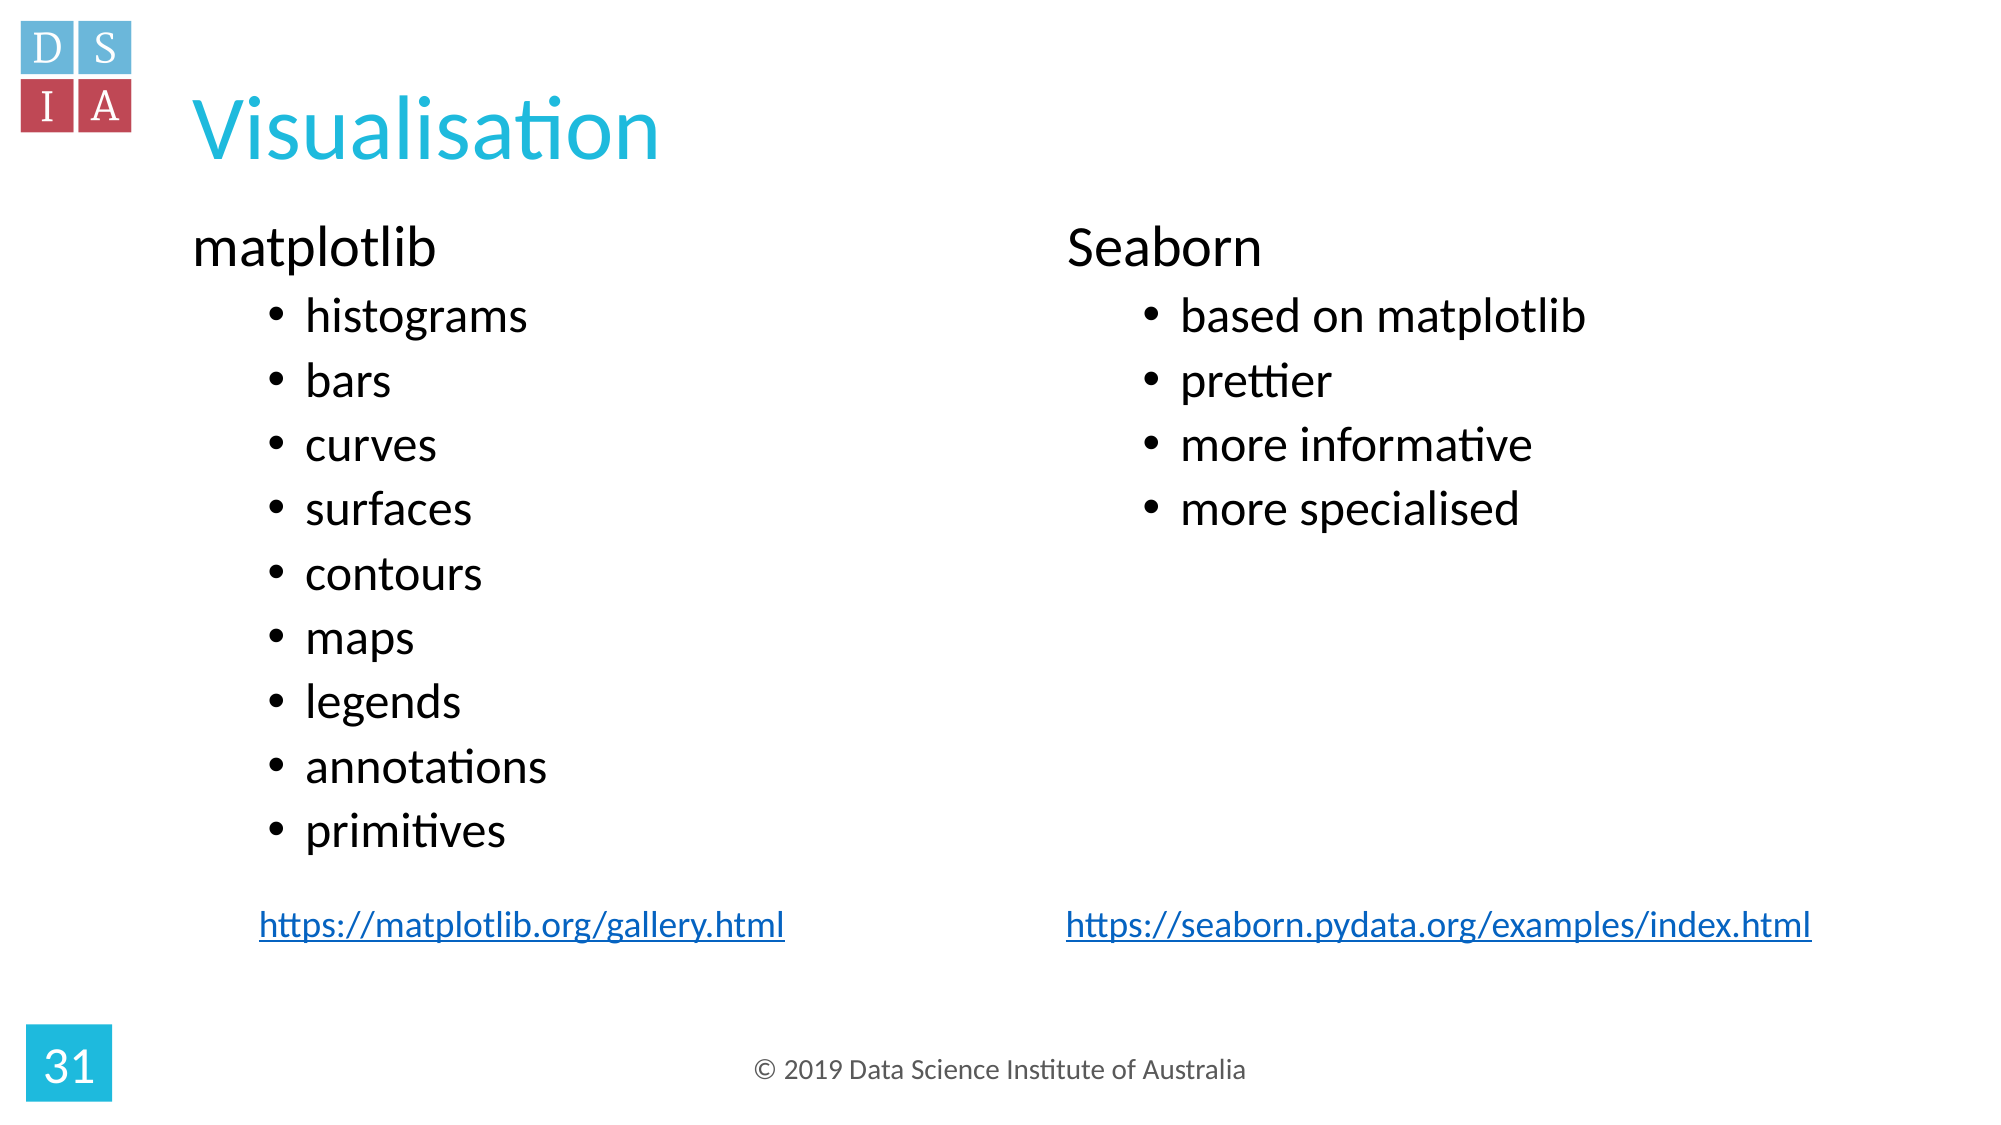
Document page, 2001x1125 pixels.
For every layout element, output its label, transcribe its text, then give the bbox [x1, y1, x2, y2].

picture [20, 20, 132, 133]
list Seaborn based on matplotlib prettier more informative more specialised [1052, 208, 1903, 892]
text_box 31 [26, 1024, 113, 1102]
list matplotlib histograms bars curves surfaces contours maps legends annotations primitives [177, 208, 1028, 923]
text_box https://matplotlib.org/gallery.html https://seaborn.pydata.org/examples/index.html [243, 892, 1936, 953]
title Visualisation [177, 0, 1903, 187]
